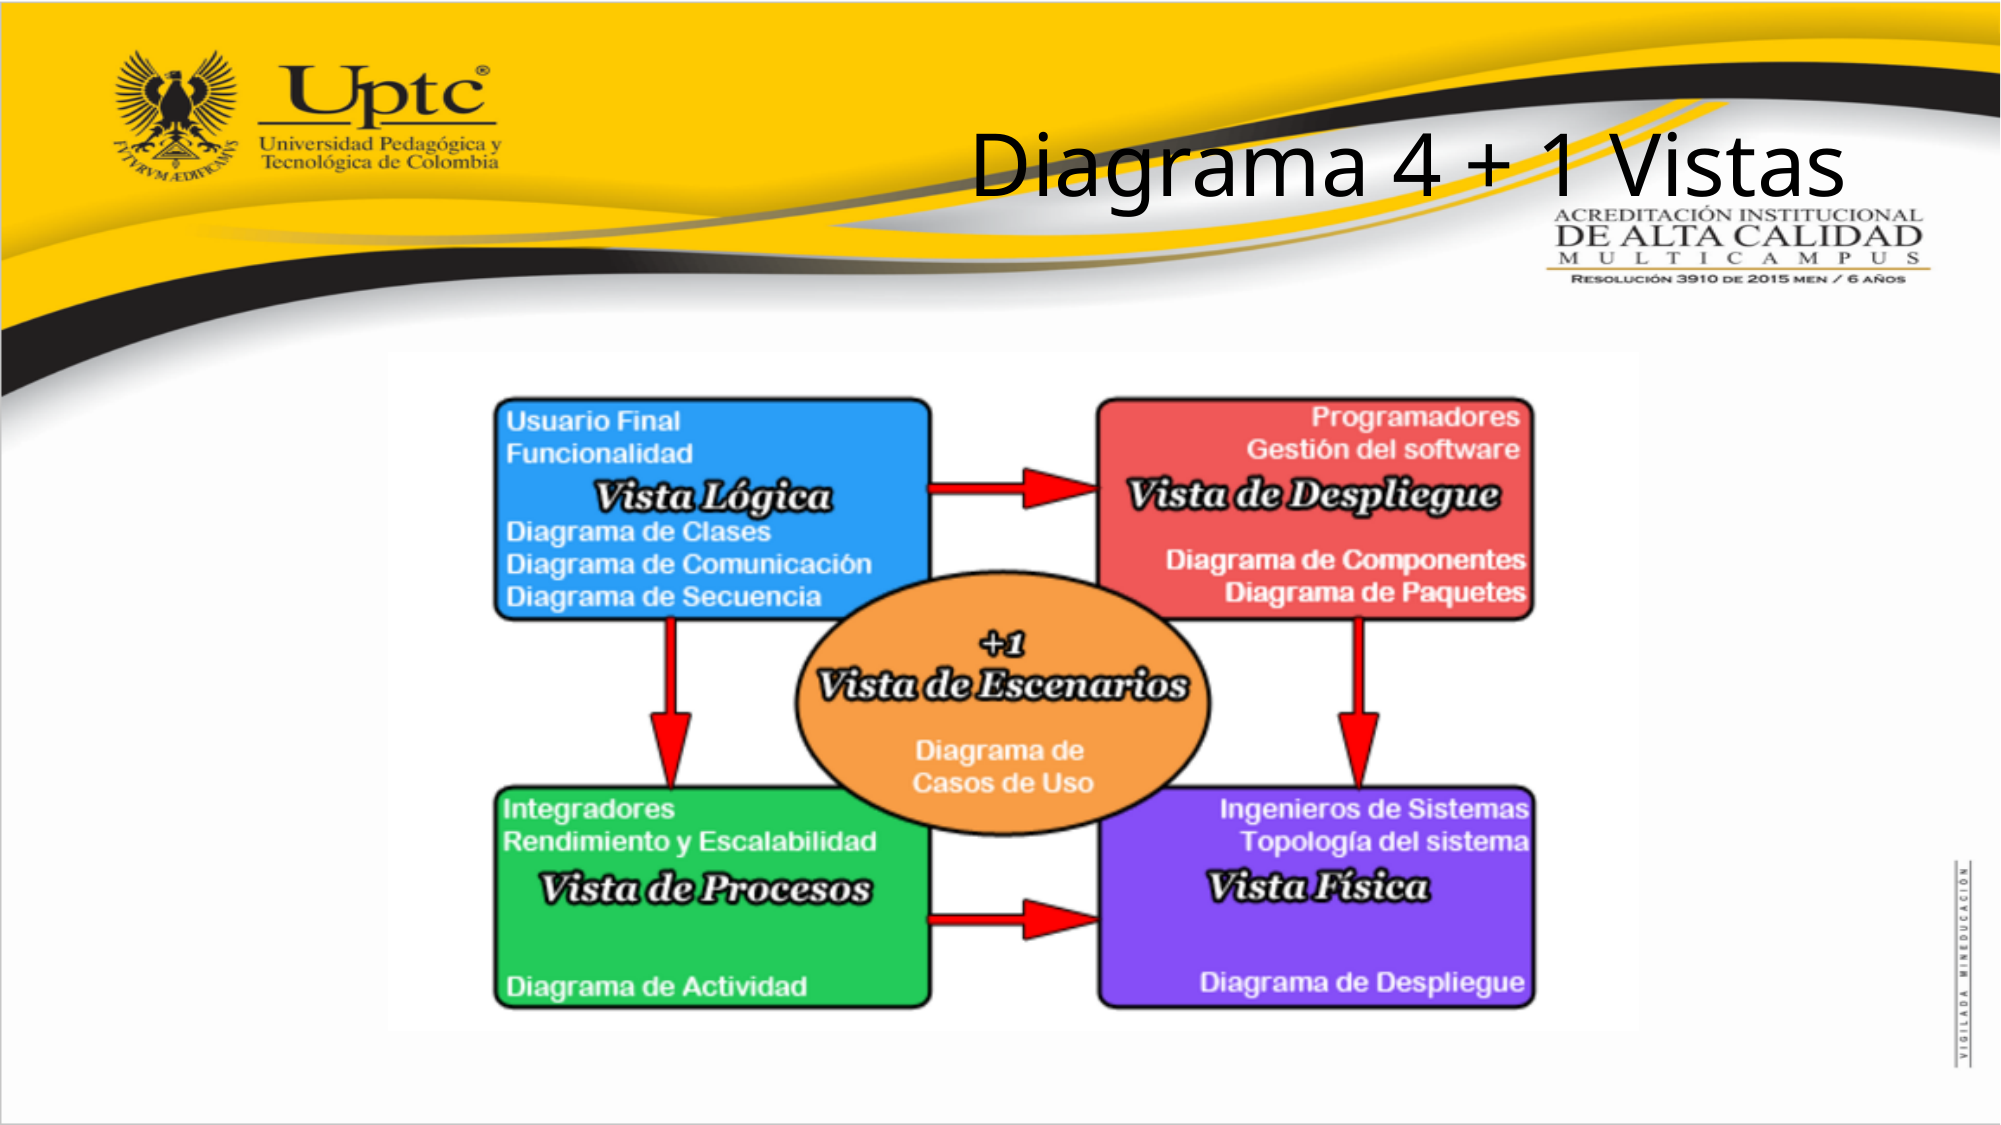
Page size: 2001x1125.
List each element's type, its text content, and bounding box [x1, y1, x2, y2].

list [388, 352, 1639, 1031]
title Diagrama 4 + 1 Vistas [137, 60, 1863, 278]
picture [0, 0, 2001, 1125]
